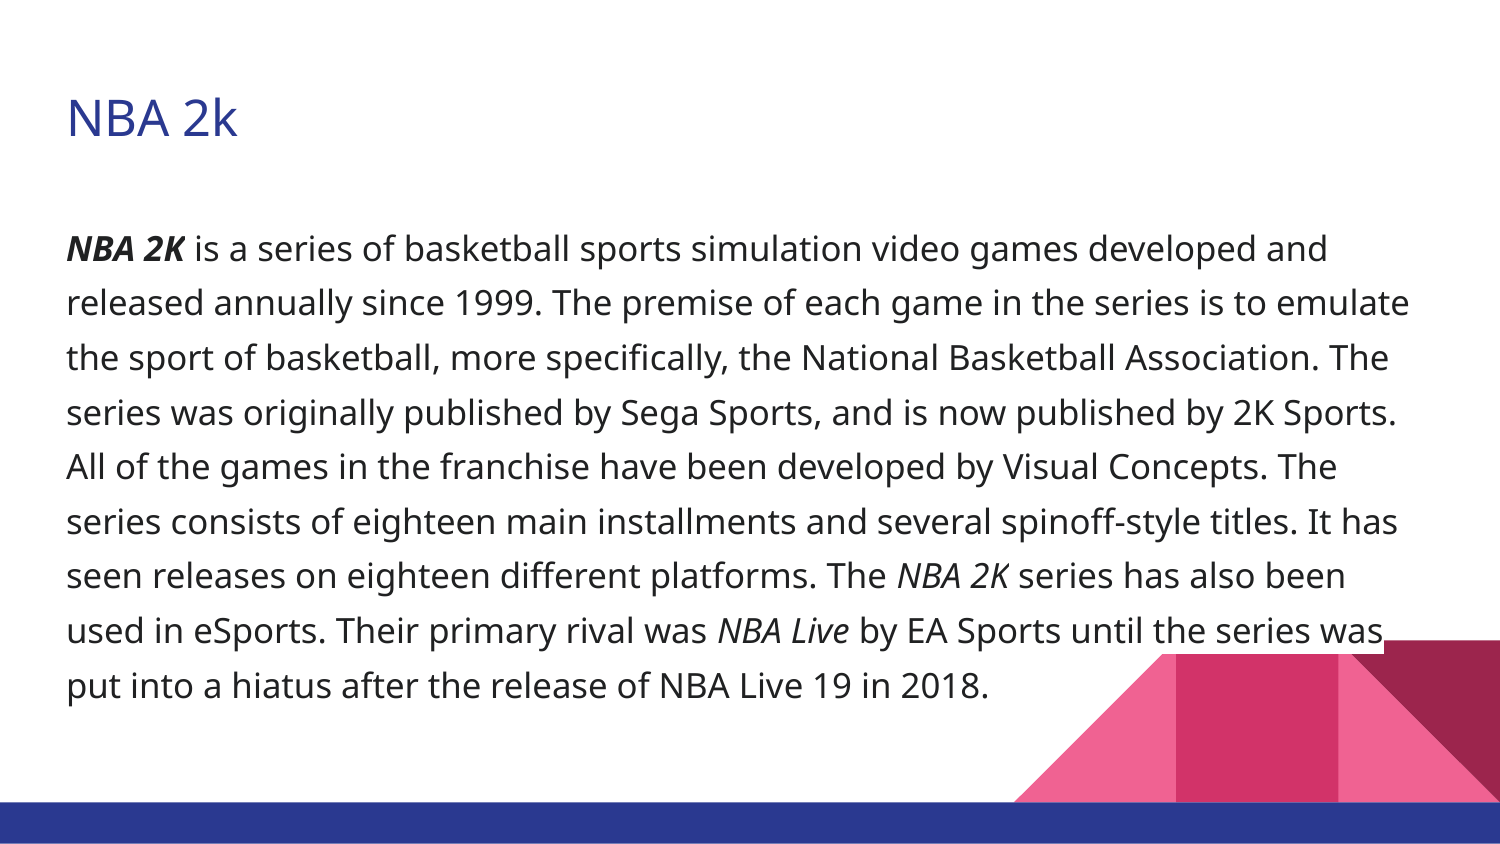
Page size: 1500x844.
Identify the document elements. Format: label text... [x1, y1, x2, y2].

list NBA 2K is a series of basketball sports simulation video games developed and released annually since 1999. The premise of each game in the series is to emulate the sport of basketball, more specifically, the National Basketball Association. The series was originally published by Sega Sports, and is now published by 2K Sports. All of the games in the franchise have been developed by Visual Concepts. The series consists of eighteen main installments and several spinoff-style titles. It has seen releases on eighteen different platforms. The NBA 2K series has also been used in eSports. Their primary rival was NBA Live by EA Sports until the series was put into a hiatus after the release of NBA Live 19 in 2018. [51, 201, 1449, 750]
title NBA 2k [51, 67, 1449, 167]
